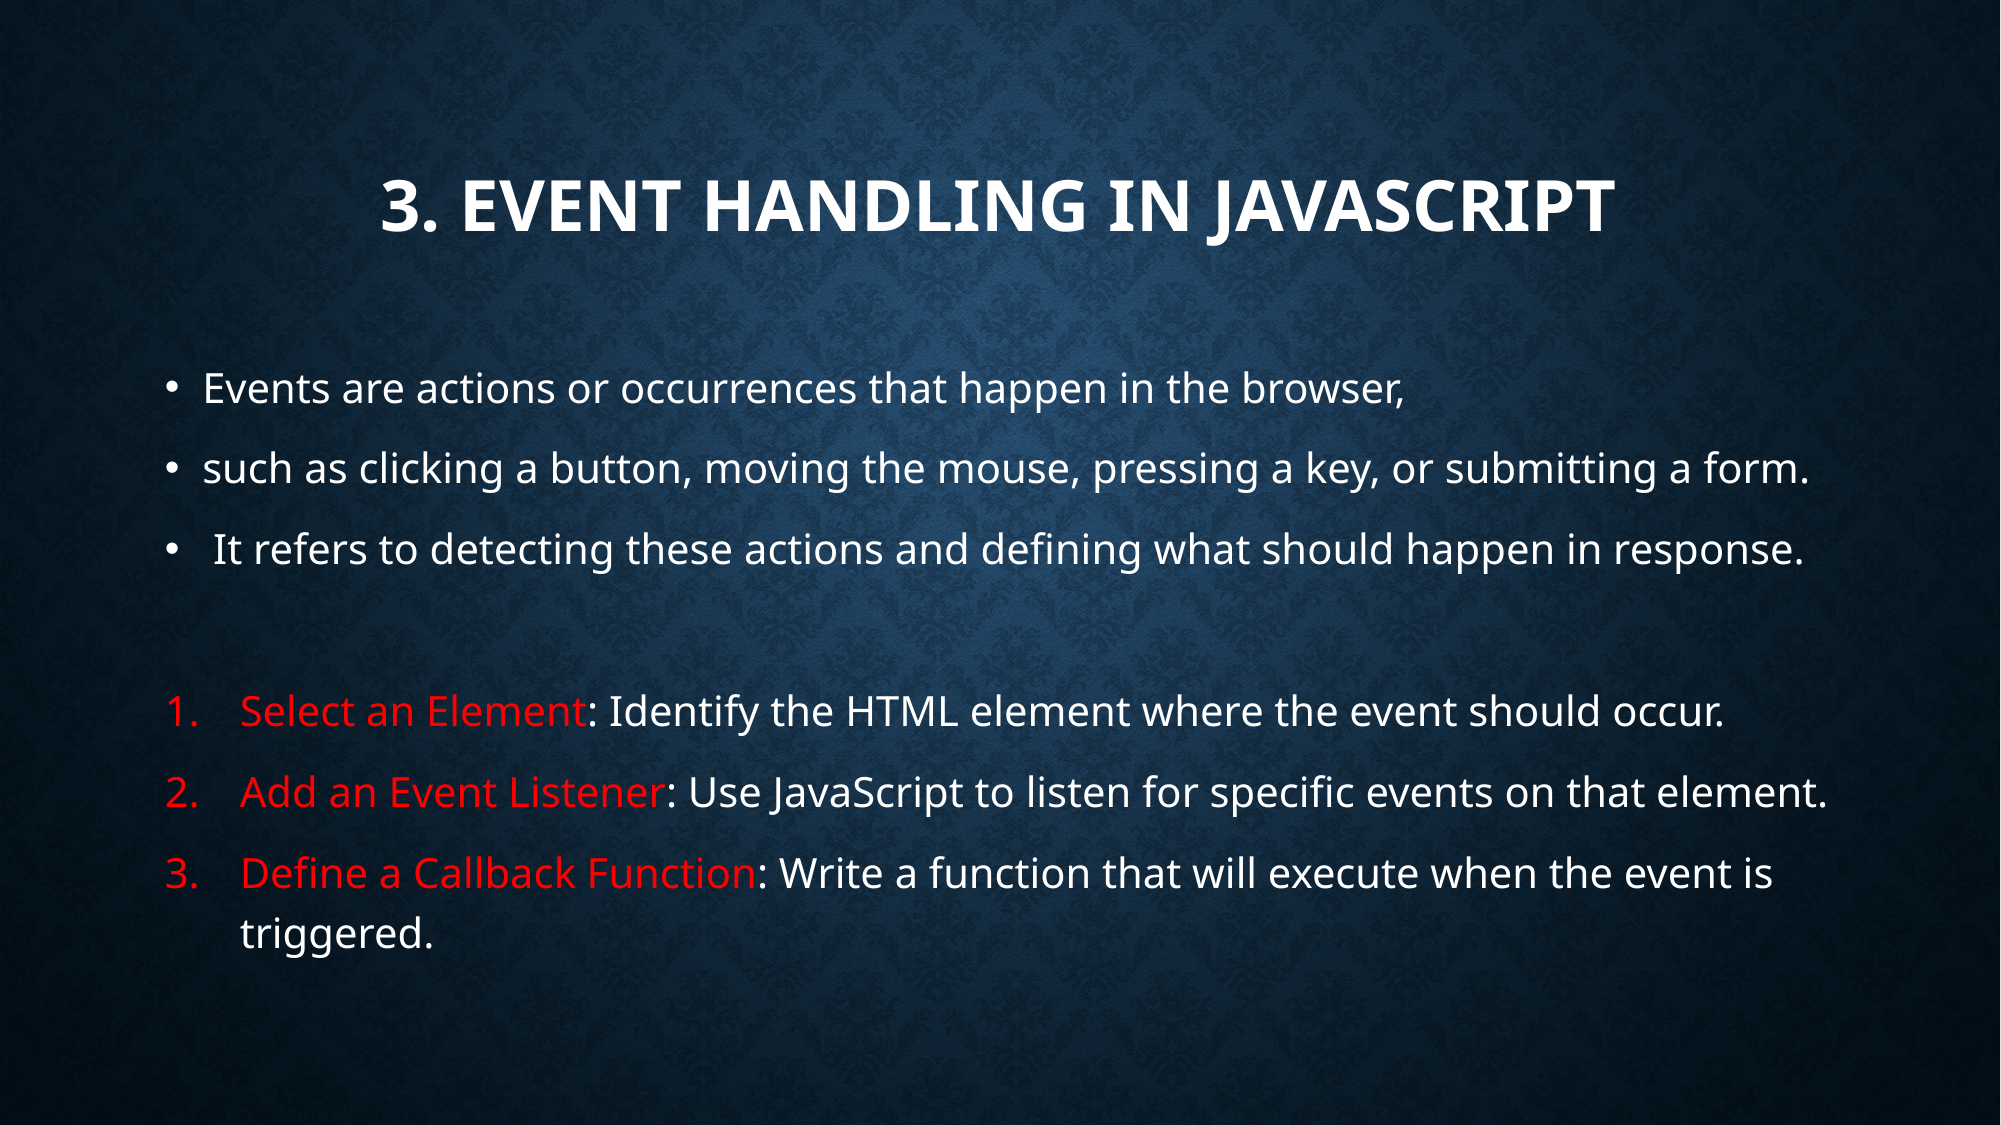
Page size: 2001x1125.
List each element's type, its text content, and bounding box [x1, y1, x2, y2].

title 3. Event Handling in JavaScript [149, 99, 1849, 318]
list Events are actions or occurrences that happen in the browser, such as clicking a button, moving the mouse, pressing a key, or submitting a form. It refers to detecting these actions and defining what should happen in response. Select an Element: Identify the HTML element where the event should occur. Add an Event Listener: Use JavaScript to listen for specific events on that element. Define a Callback Function: Write a function that will execute when the event is triggered. [149, 343, 1849, 1025]
